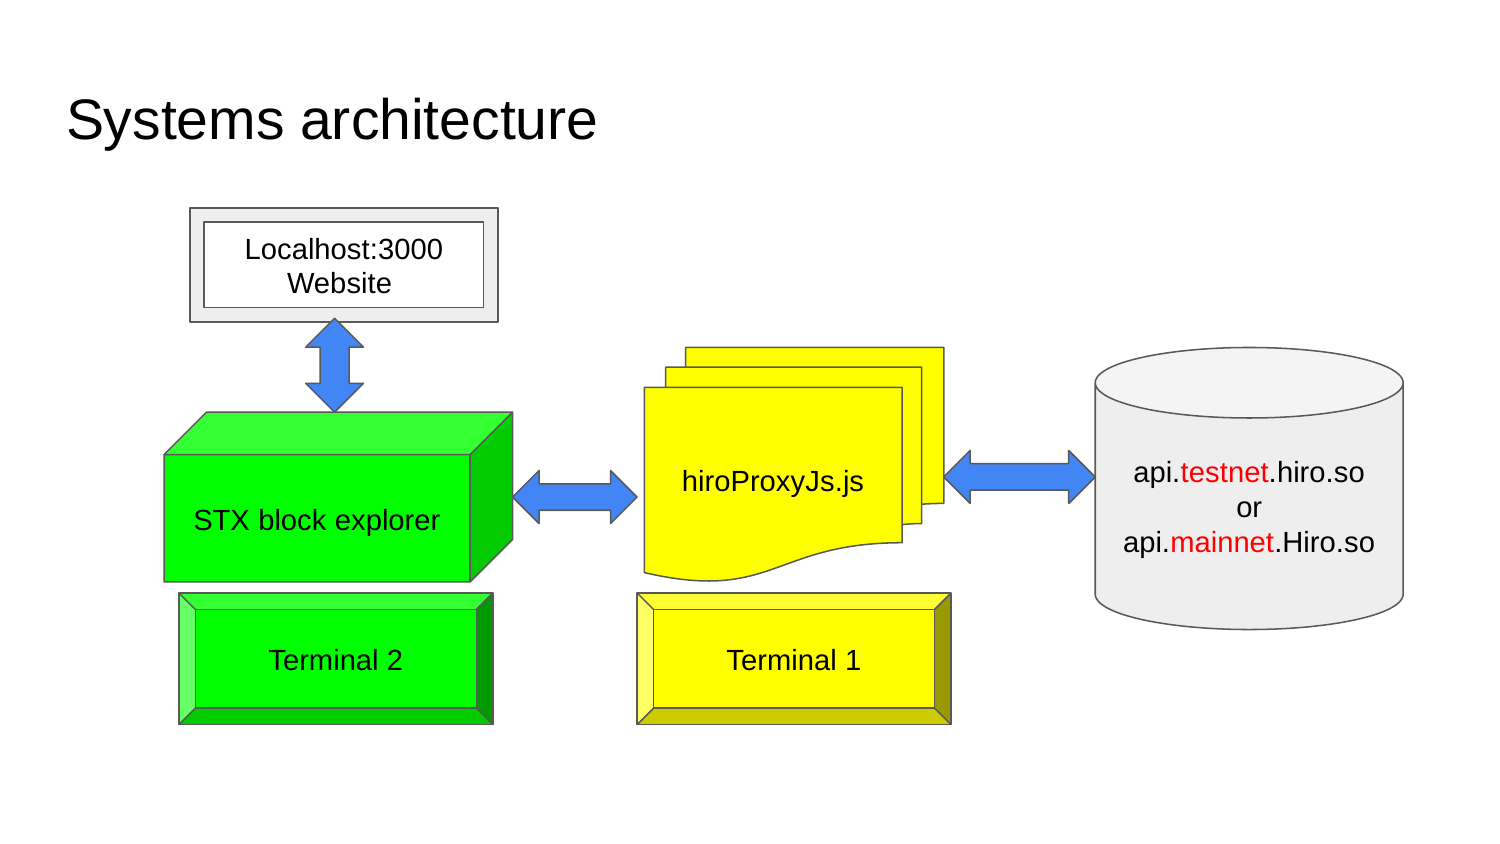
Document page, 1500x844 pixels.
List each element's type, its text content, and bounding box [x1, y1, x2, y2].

text_box Localhost:3000 Website [189, 207, 498, 322]
text_box [943, 450, 1096, 504]
title Systems architecture [51, 72, 1449, 167]
text_box Terminal 2 [178, 592, 493, 725]
text_box hiroProxyJs.js [644, 347, 944, 581]
text_box STX block explorer [164, 412, 513, 582]
text_box [512, 470, 638, 524]
text_box api.testnet.hiro.so or api.mainnet.Hiro.so [1095, 347, 1404, 630]
text_box Terminal 1 [637, 592, 952, 725]
text_box [305, 318, 364, 413]
